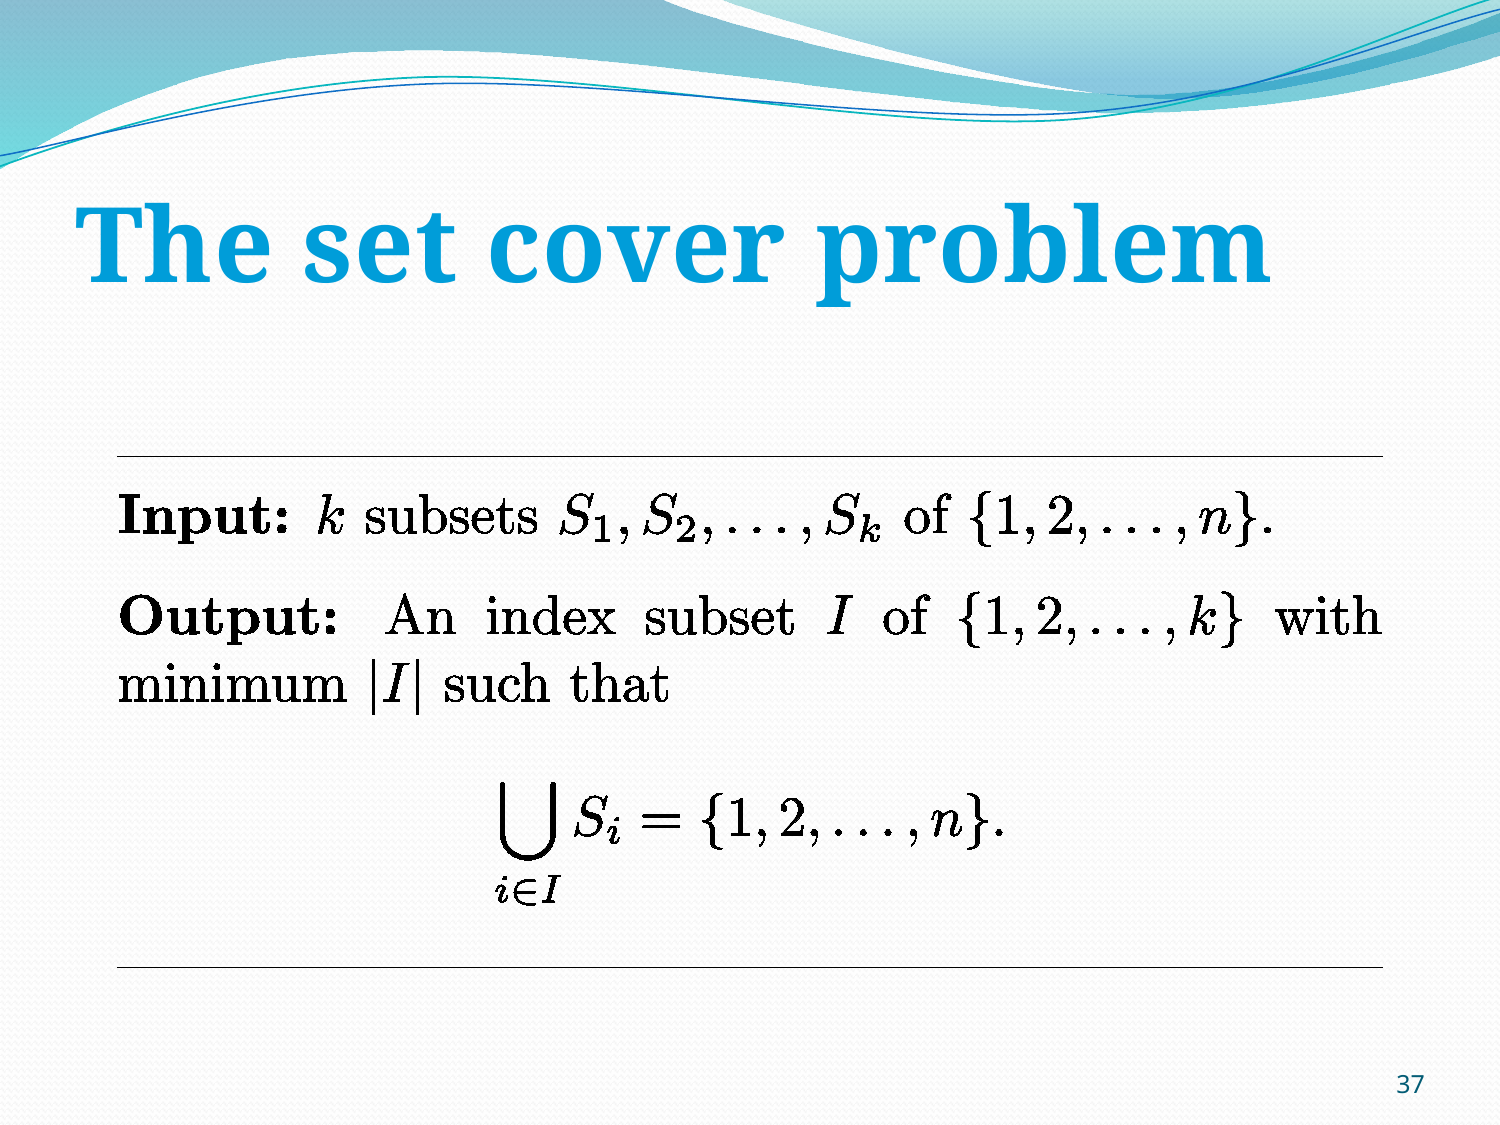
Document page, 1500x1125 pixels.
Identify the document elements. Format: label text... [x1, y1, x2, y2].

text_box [116, 455, 1383, 968]
title The set cover problem [75, 115, 1425, 303]
slide_number 37 [1299, 1042, 1425, 1103]
